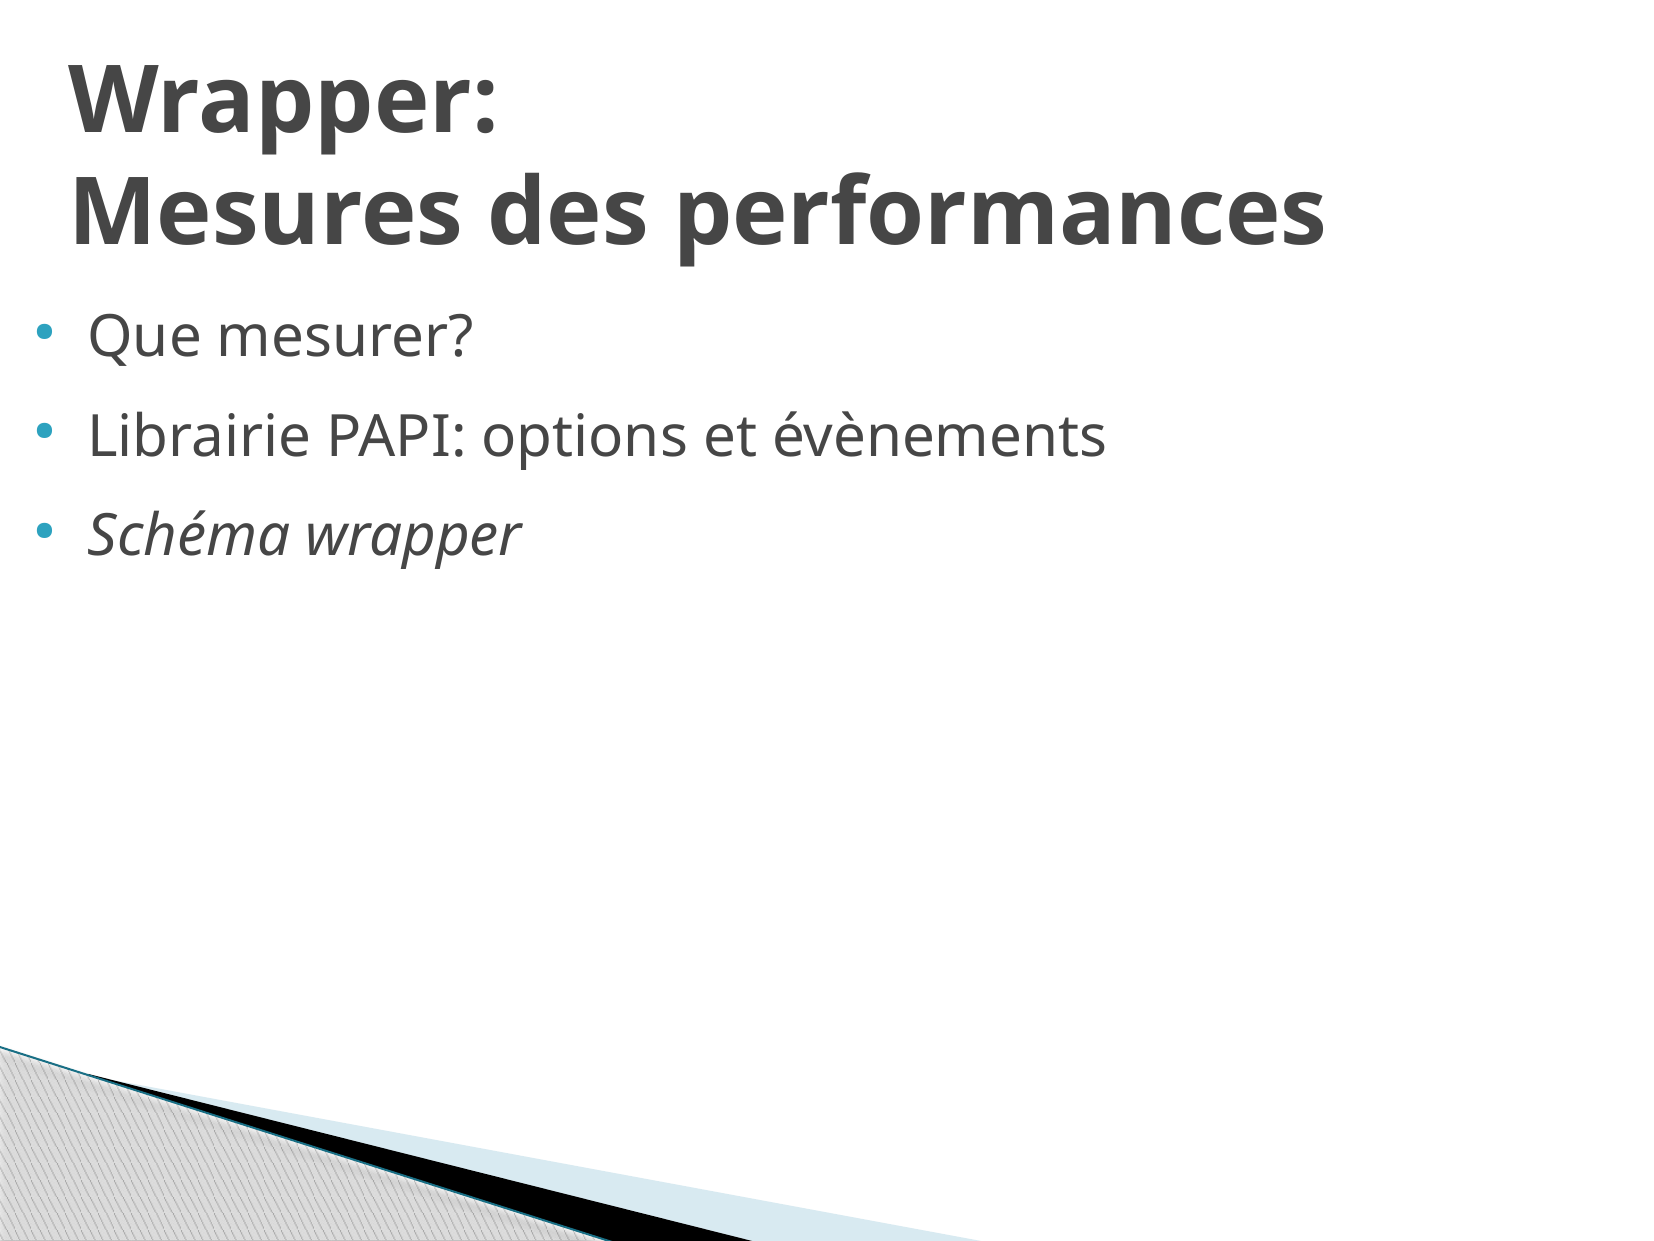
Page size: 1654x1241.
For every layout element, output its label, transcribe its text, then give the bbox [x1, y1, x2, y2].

list Que mesurer? Librairie PAPI: options et évènements Schéma wrapper [0, 290, 1489, 1010]
title Wrapper: Mesures des performances [51, 30, 1541, 272]
